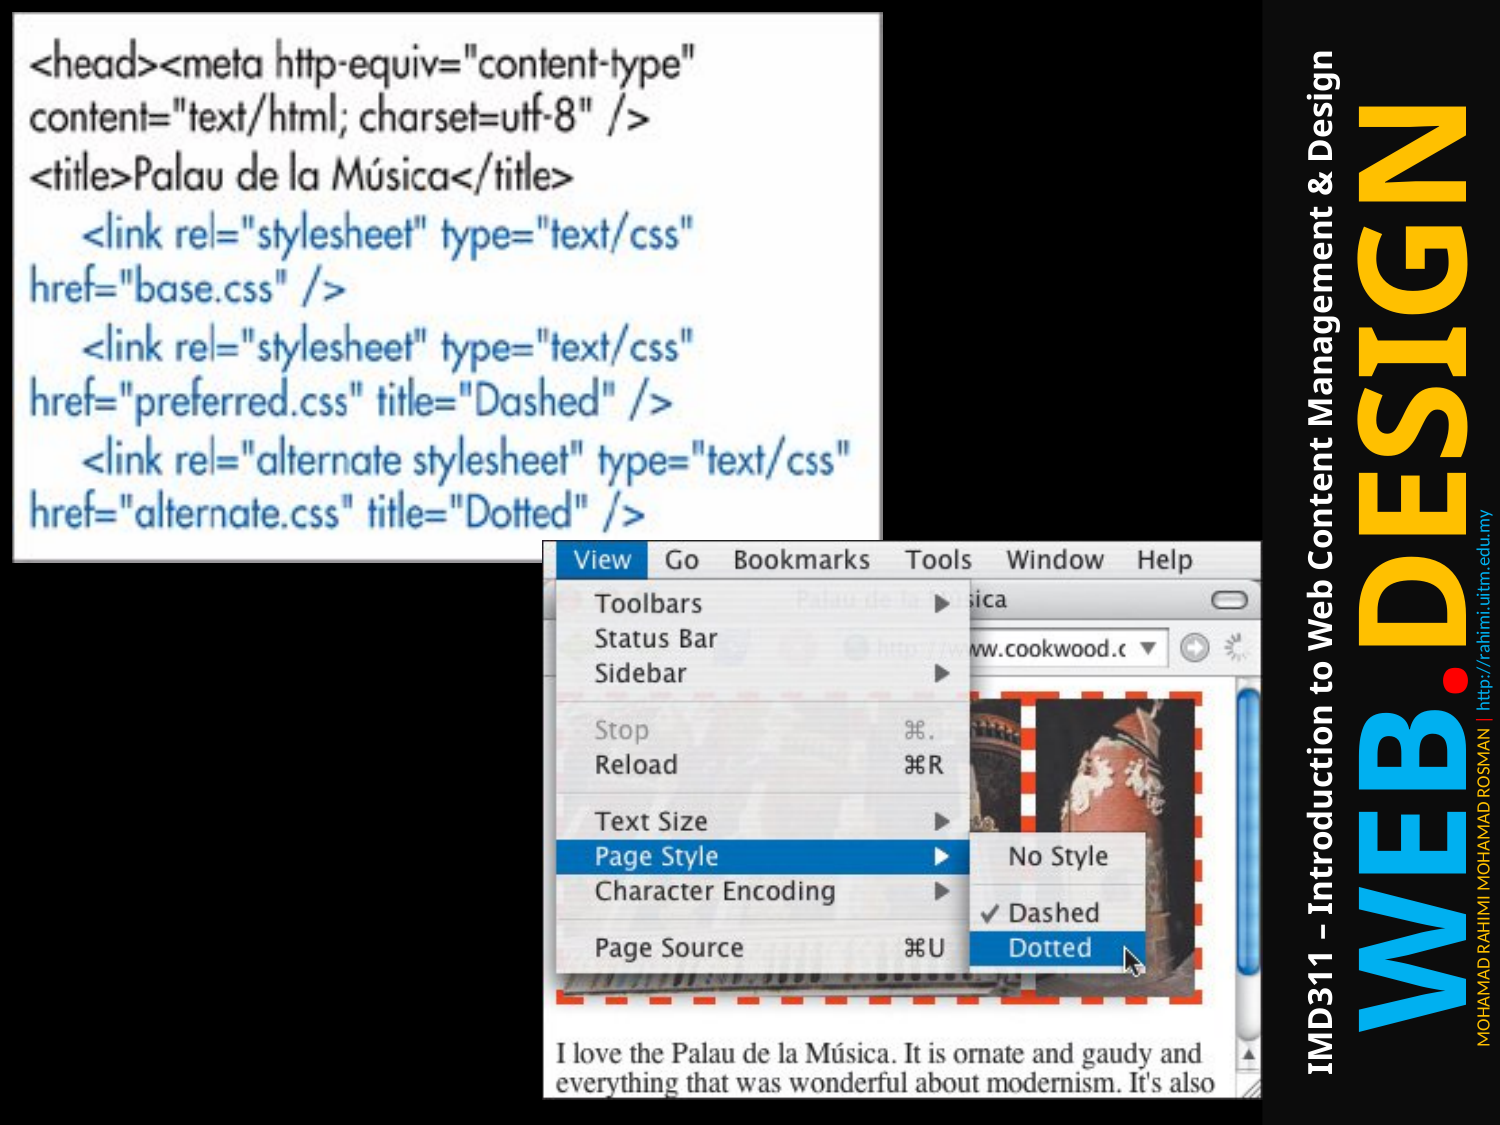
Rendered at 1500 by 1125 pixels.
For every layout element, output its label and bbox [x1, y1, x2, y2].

picture [12, 12, 1263, 1101]
